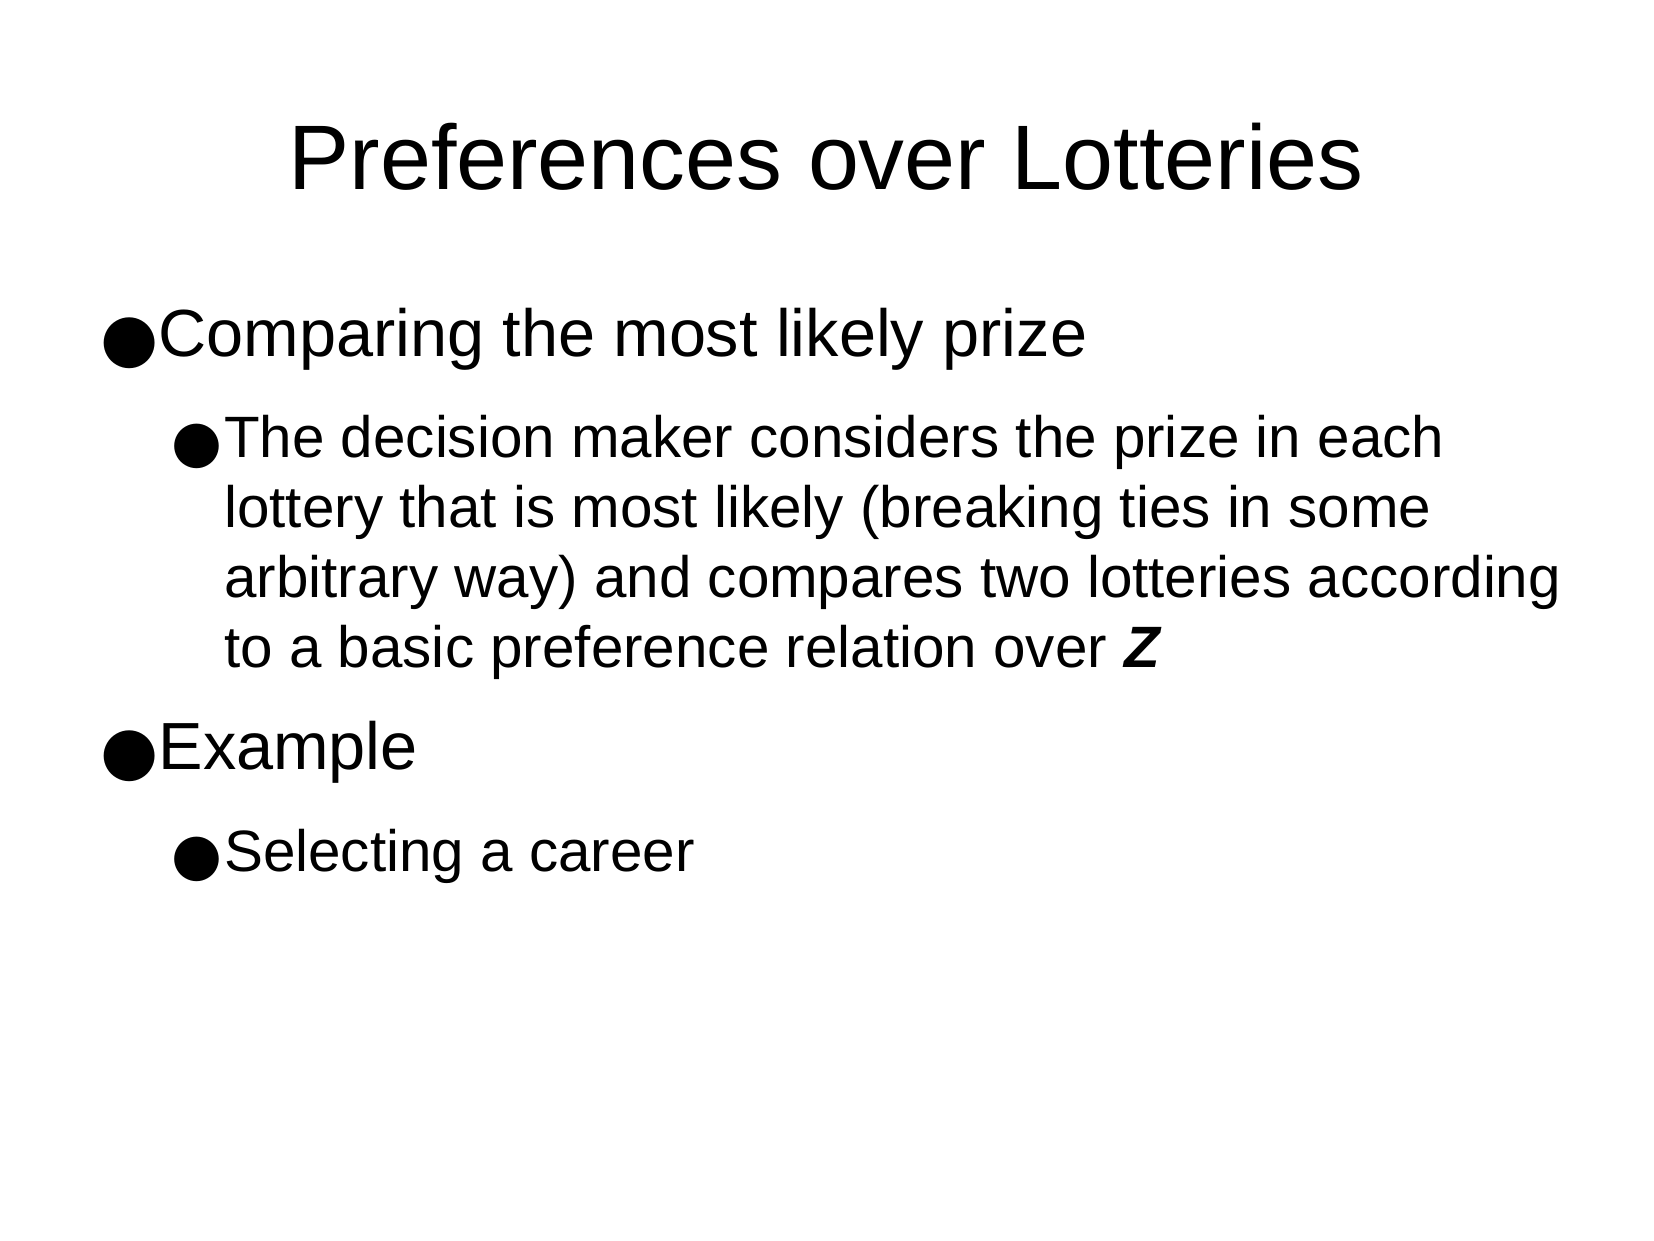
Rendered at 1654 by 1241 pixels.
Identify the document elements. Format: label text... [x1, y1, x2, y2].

text_box Preferences over Lotteries [82, 49, 1571, 257]
text_box Comparing the most likely prize The decision maker considers the prize in each lottery that is most likely (breaking ties in some arbitrary way) and compares two lotteries according to a basic preference relation over Z Example Selecting a career [82, 290, 1571, 1010]
